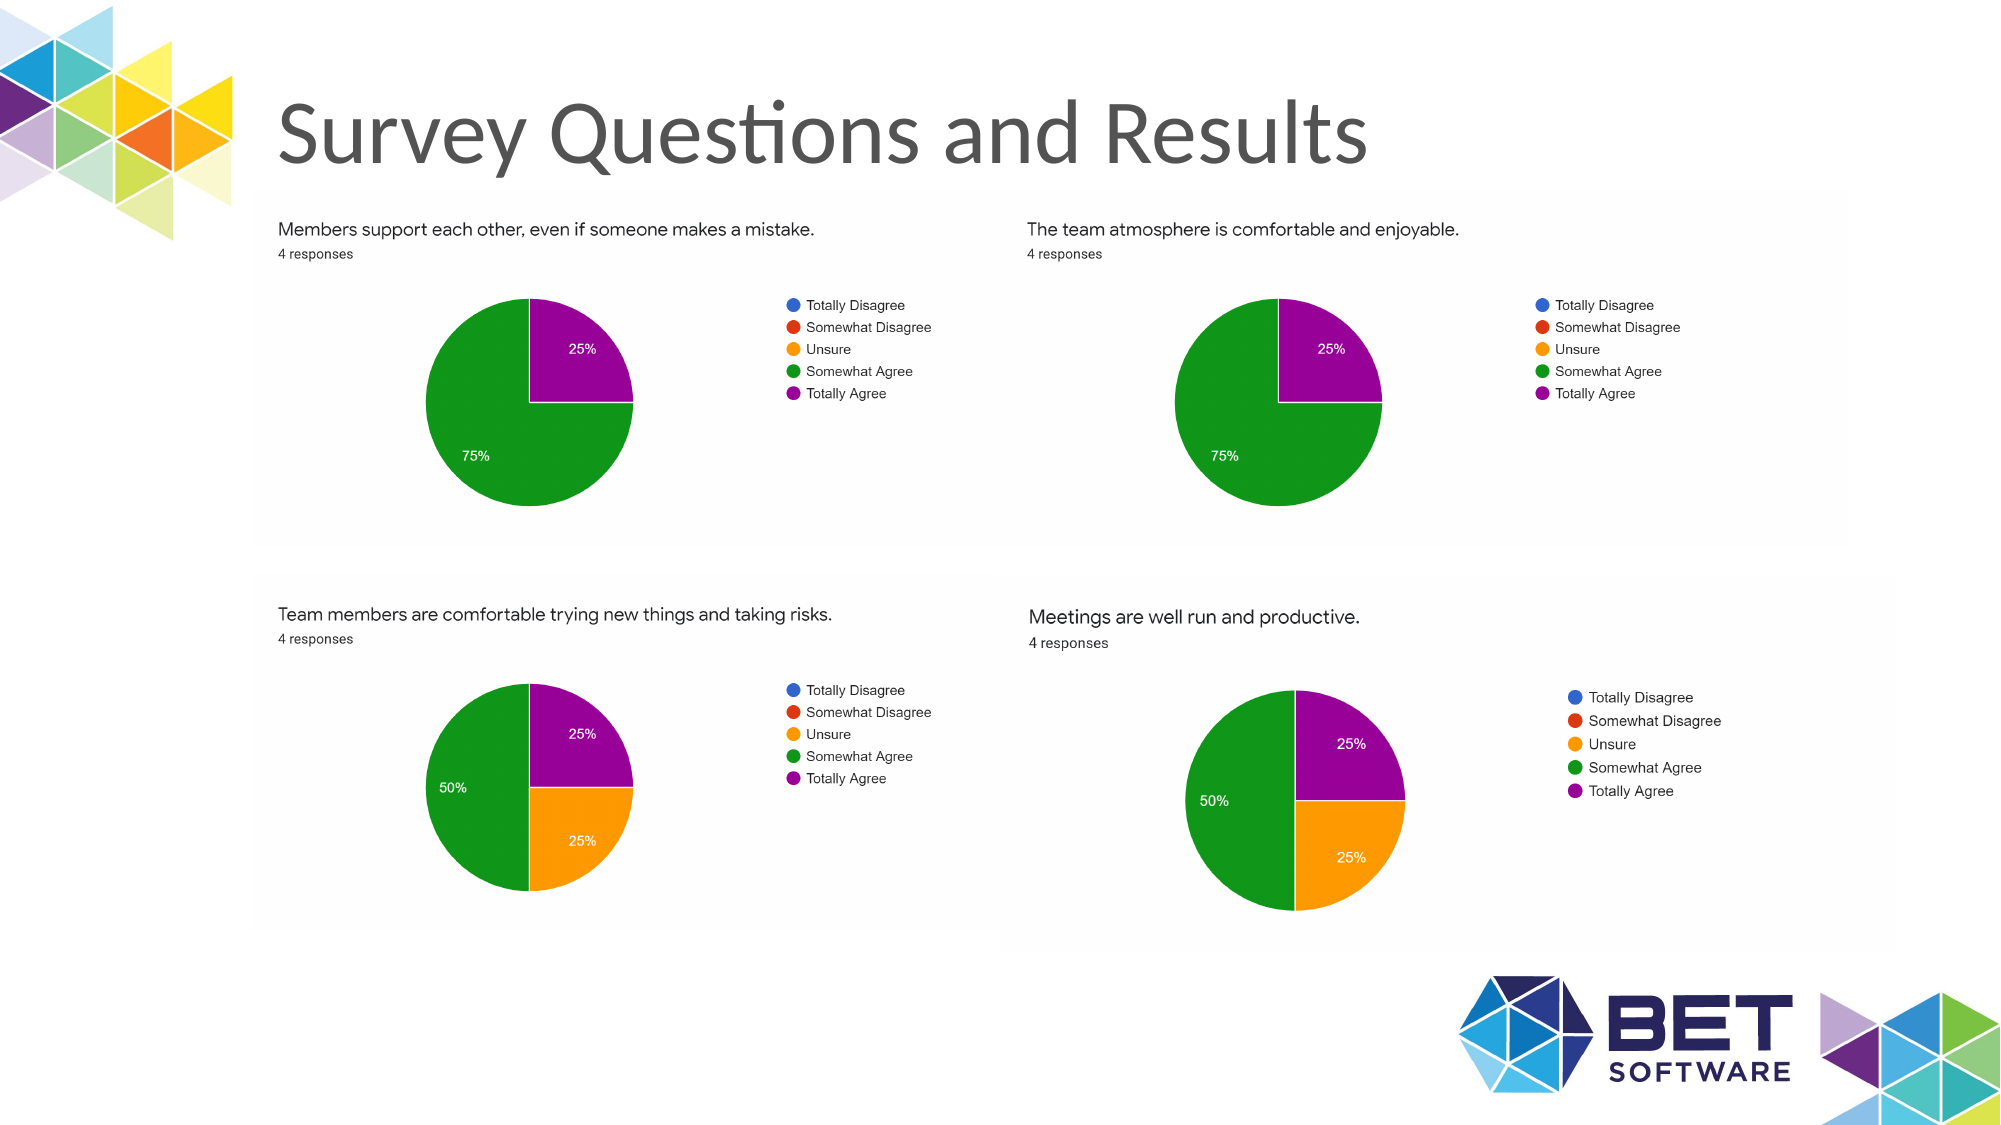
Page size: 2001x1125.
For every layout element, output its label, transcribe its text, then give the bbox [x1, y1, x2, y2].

picture [0, 2, 2000, 1125]
title Survey Questions and Results [262, 59, 1908, 209]
